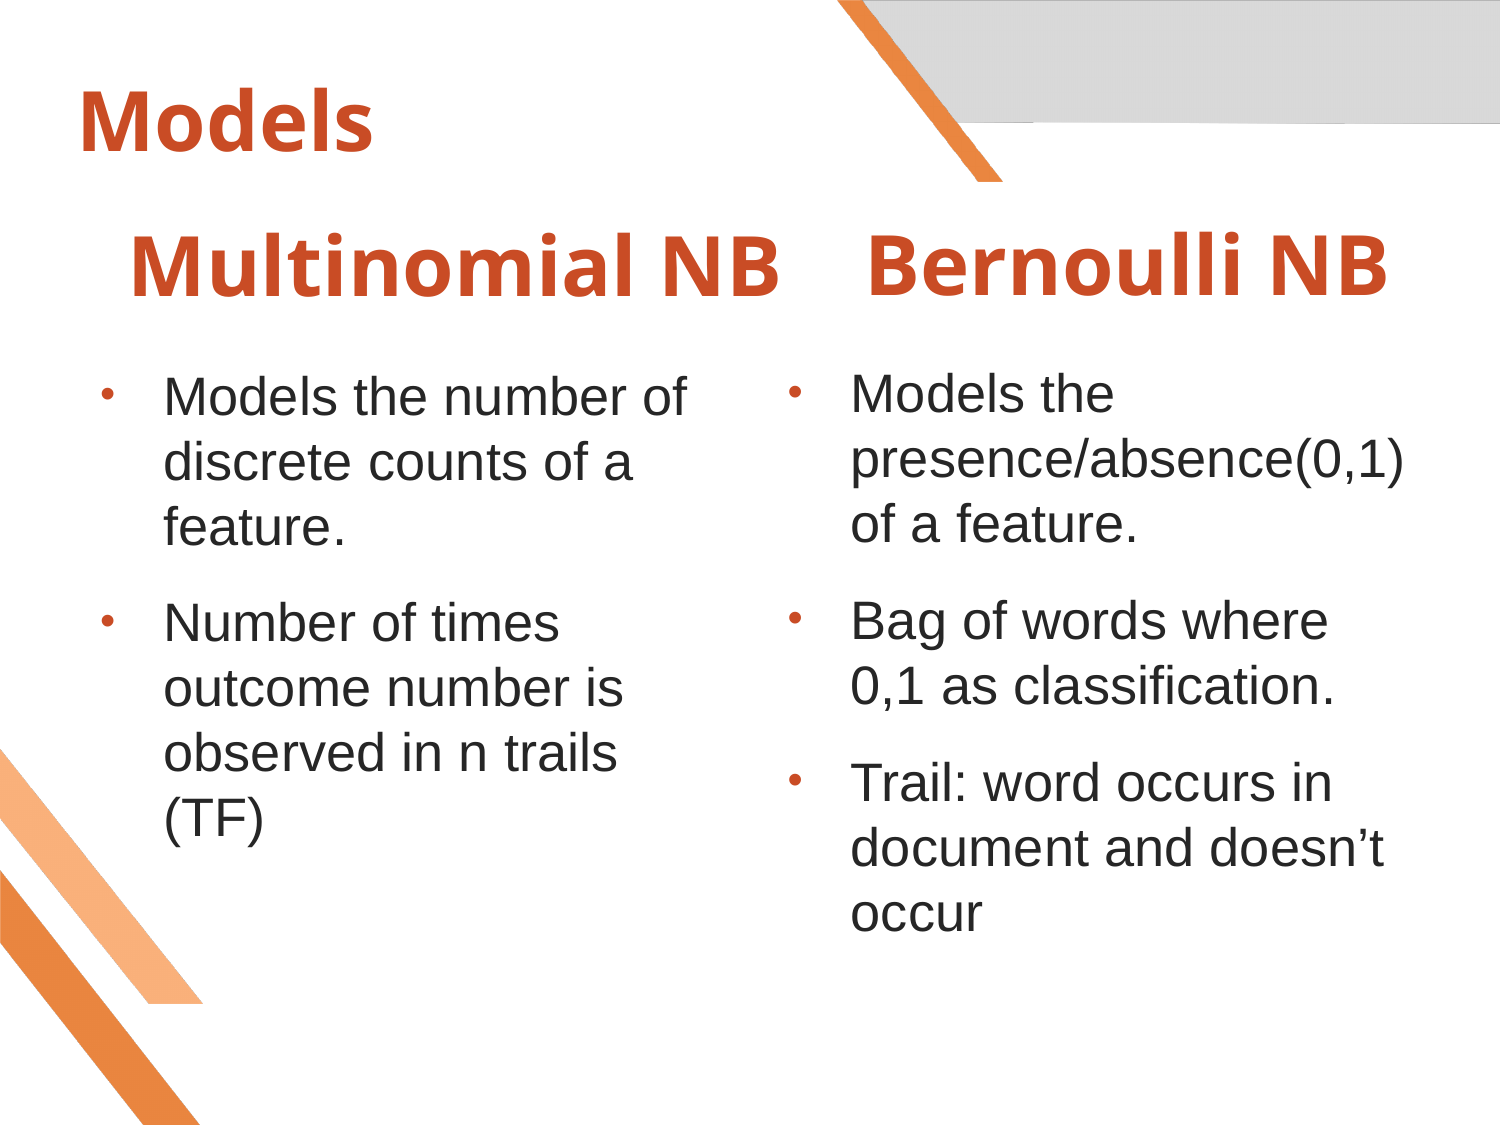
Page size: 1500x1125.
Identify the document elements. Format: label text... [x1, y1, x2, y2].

picture [837, 0, 1500, 182]
list Models the presence/absence(0,1) of a feature. Bag of words where 0,1 as classification. Trail: word occurs in document and doesn’t occur [762, 351, 1425, 1025]
picture [0, 745, 200, 1125]
text_box Multinomial NB [75, 208, 836, 319]
text_box Bernoulli NB [747, 206, 1500, 318]
title Models [76, 62, 838, 174]
list Models the number of discrete counts of a feature. Number of times outcome number is observed in n trails (TF) [75, 353, 738, 1025]
